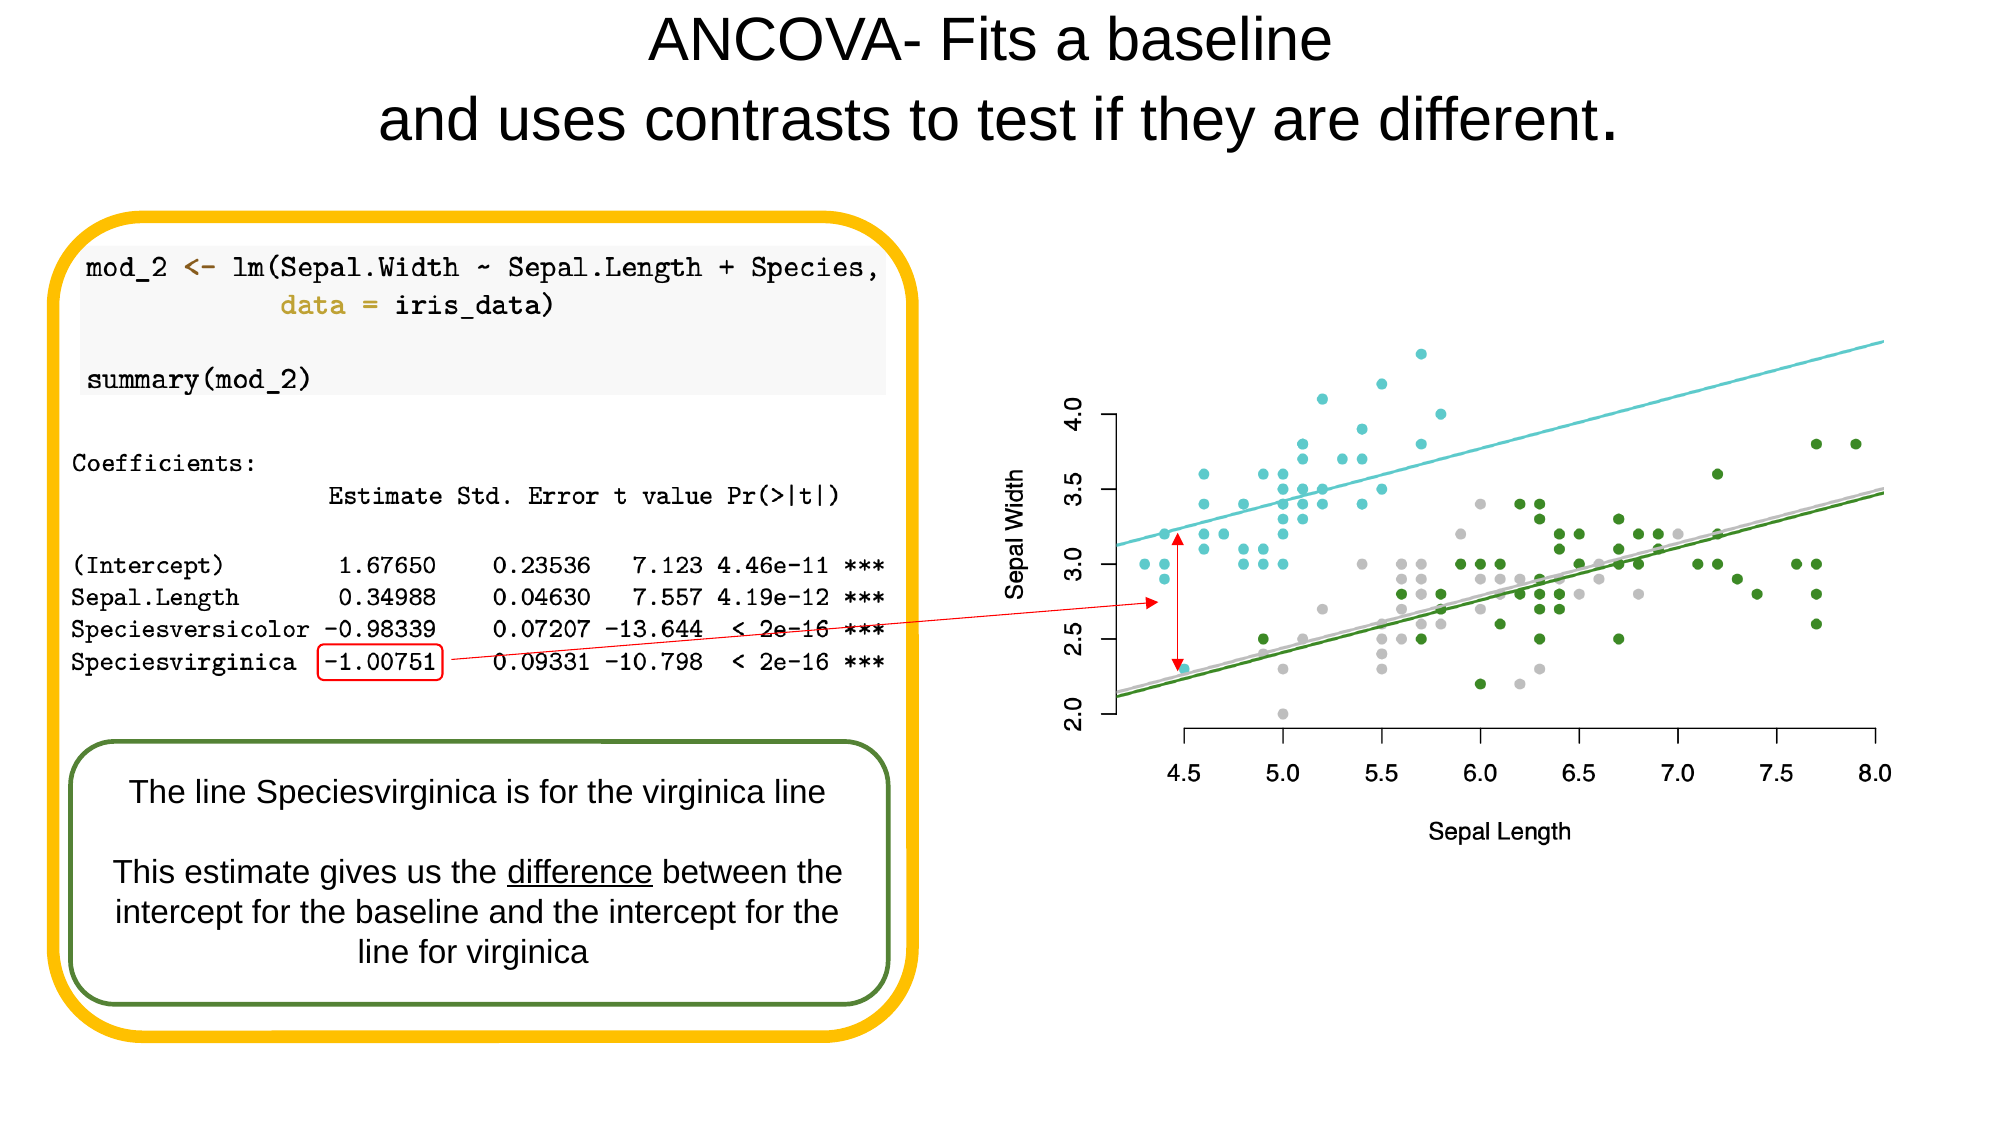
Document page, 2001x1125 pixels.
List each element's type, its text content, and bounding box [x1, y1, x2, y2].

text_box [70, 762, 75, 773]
picture [976, 273, 1928, 856]
text_box ANCOVA- Fits a baseline and uses contrasts to test if they are different. [0, 0, 2000, 165]
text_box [451, 601, 1159, 660]
picture [80, 241, 886, 395]
text_box [51, 215, 914, 1038]
picture [60, 439, 899, 690]
text_box [69, 740, 890, 1006]
